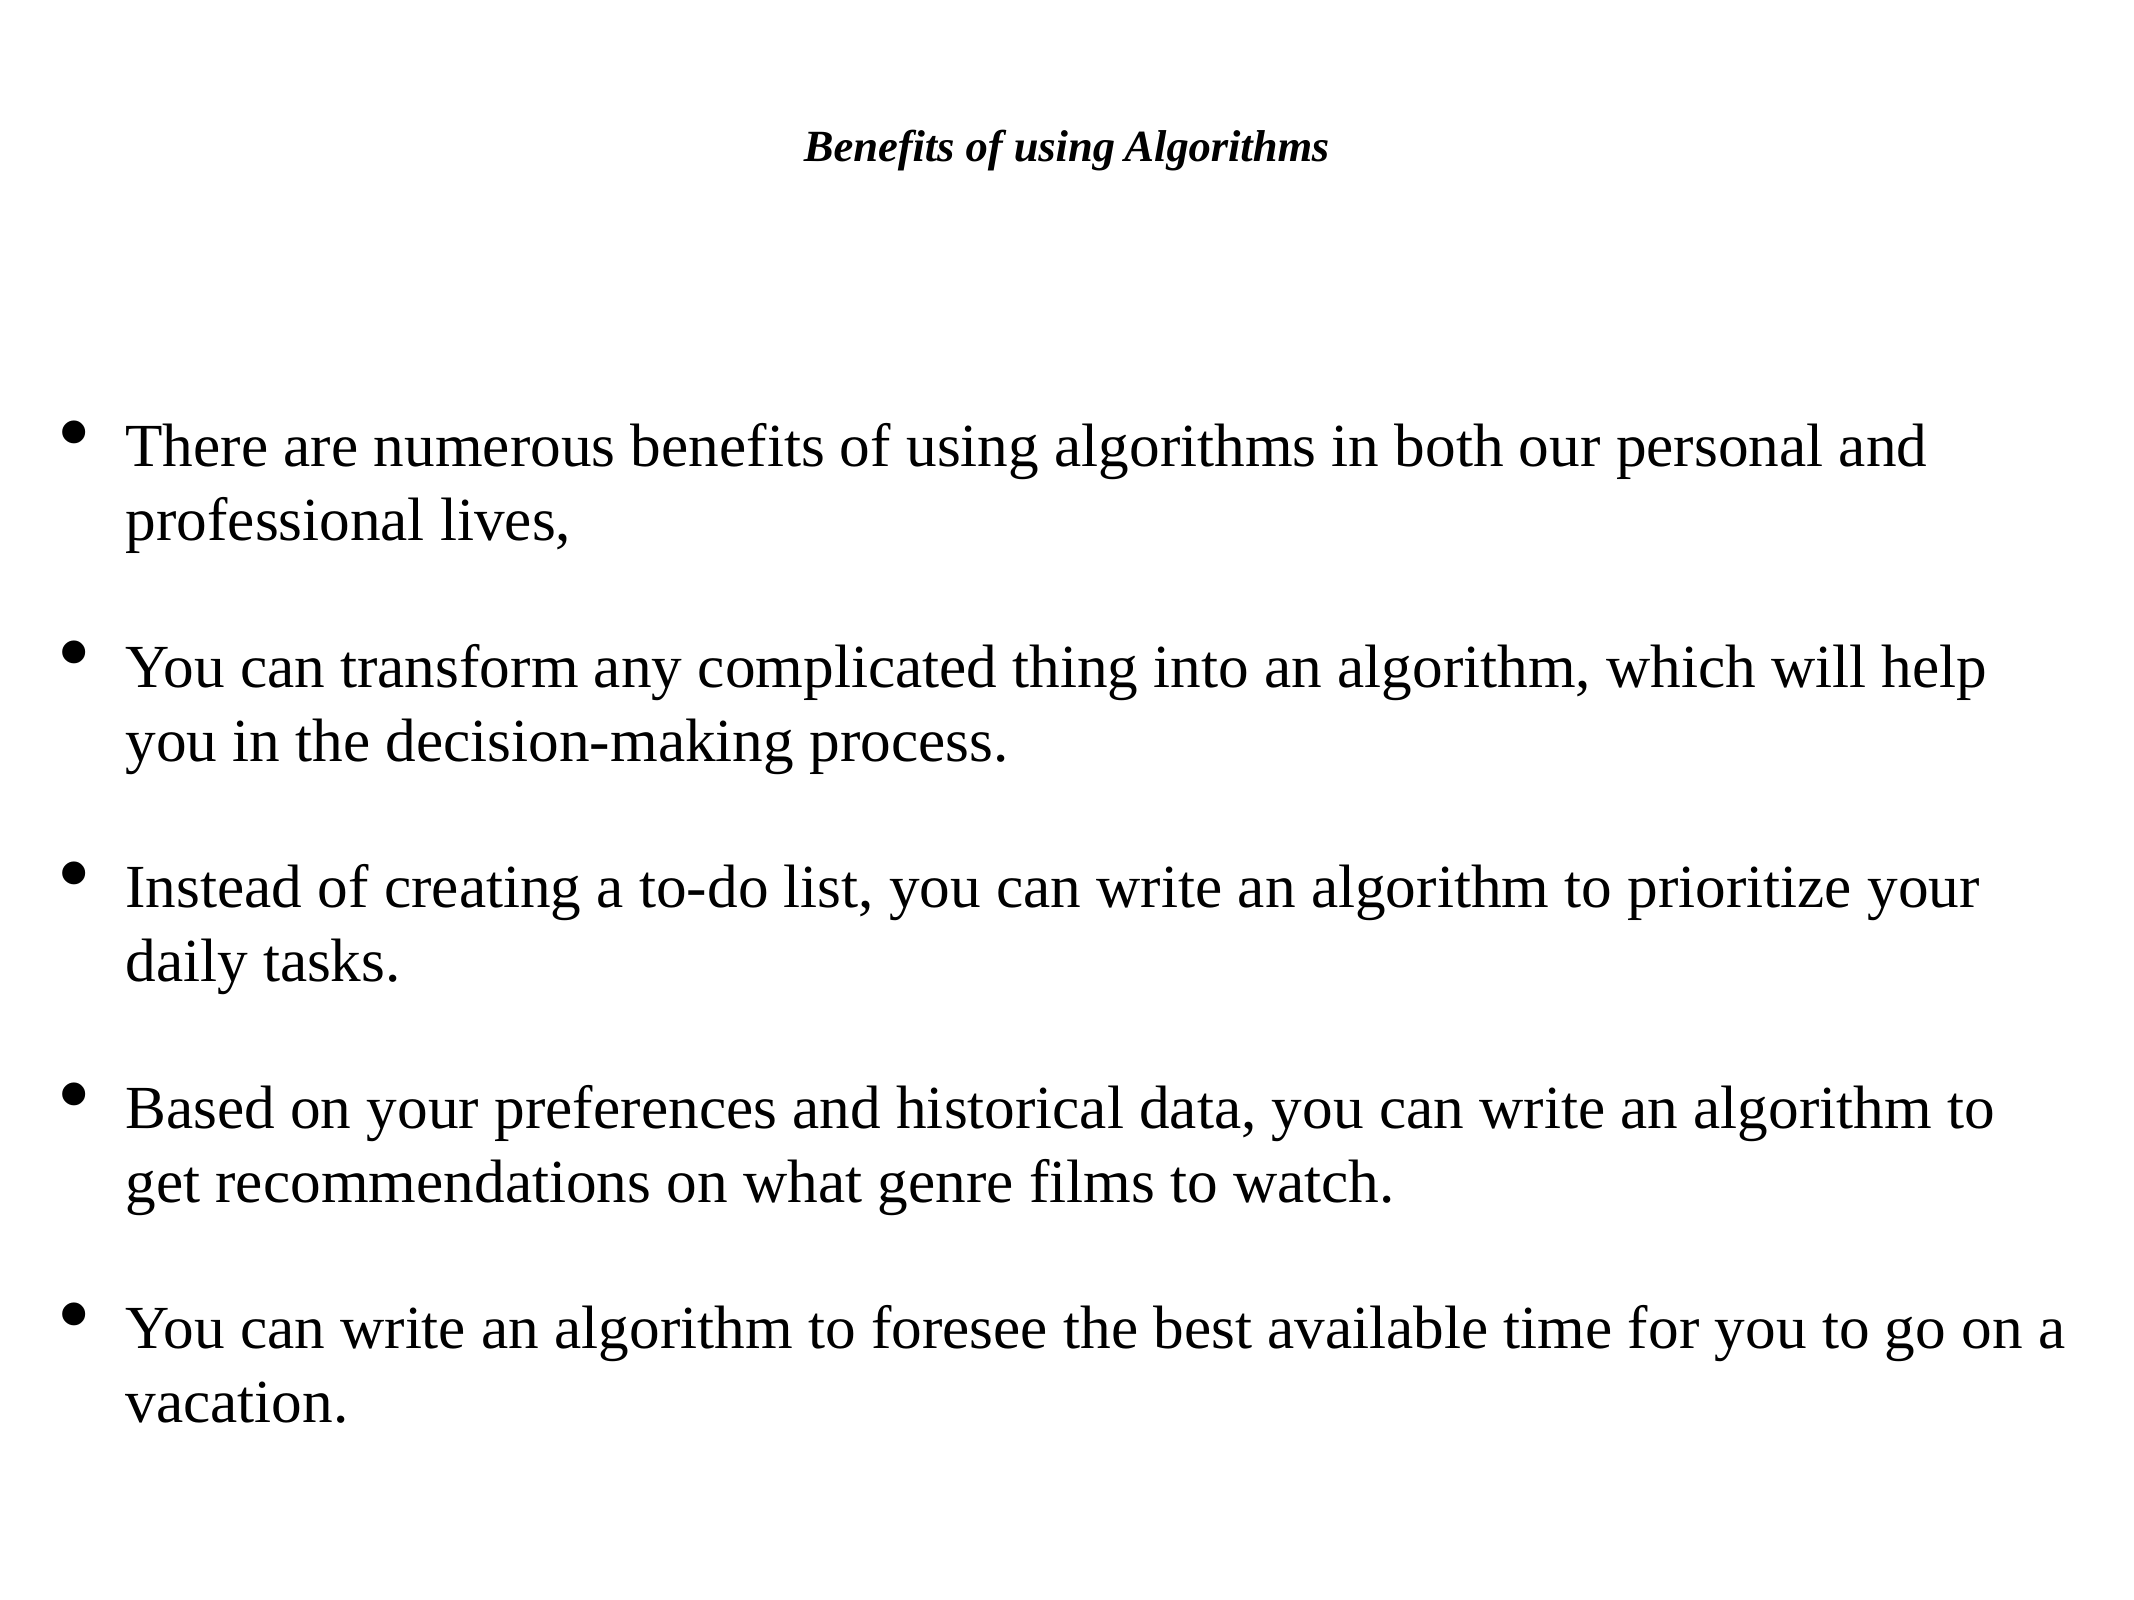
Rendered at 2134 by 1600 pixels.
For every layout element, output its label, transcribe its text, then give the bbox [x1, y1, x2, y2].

list There are numerous benefits of using algorithms in both our personal and professional lives, You can transform any complicated thing into an algorithm, which will help you in the decision-making process. Instead of creating a to-do list, you can write an algorithm to prioritize your daily tasks. Based on your preferences and historical data, you can write an algorithm to get recommendations on what genre films to watch. You can write an algorithm to foresee the best available time for you to go on a vacation. [50, 256, 2083, 1457]
title Benefits of using Algorithms [155, 41, 1978, 246]
